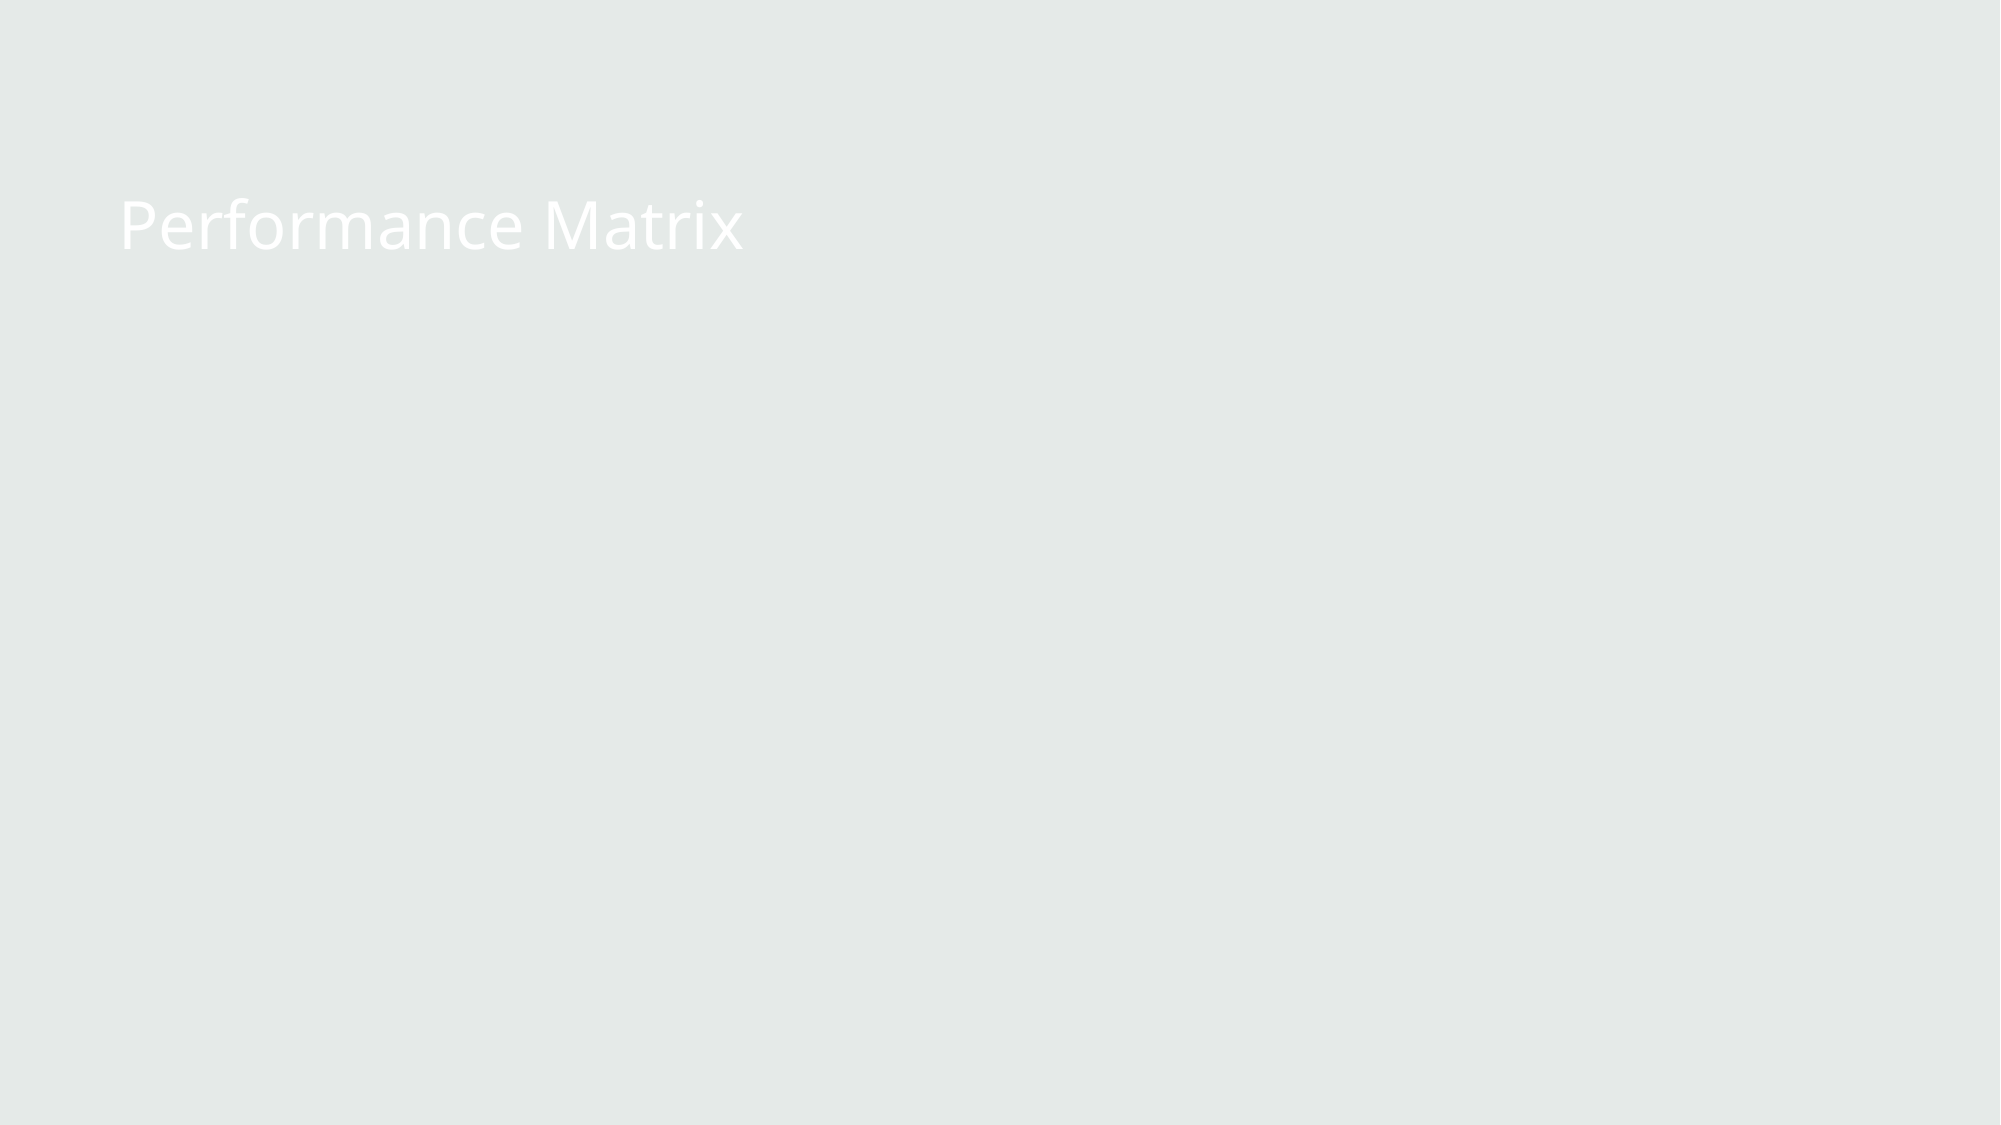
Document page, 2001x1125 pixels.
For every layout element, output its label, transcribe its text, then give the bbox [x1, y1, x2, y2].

text_box Performance Matrix [118, 101, 1878, 344]
